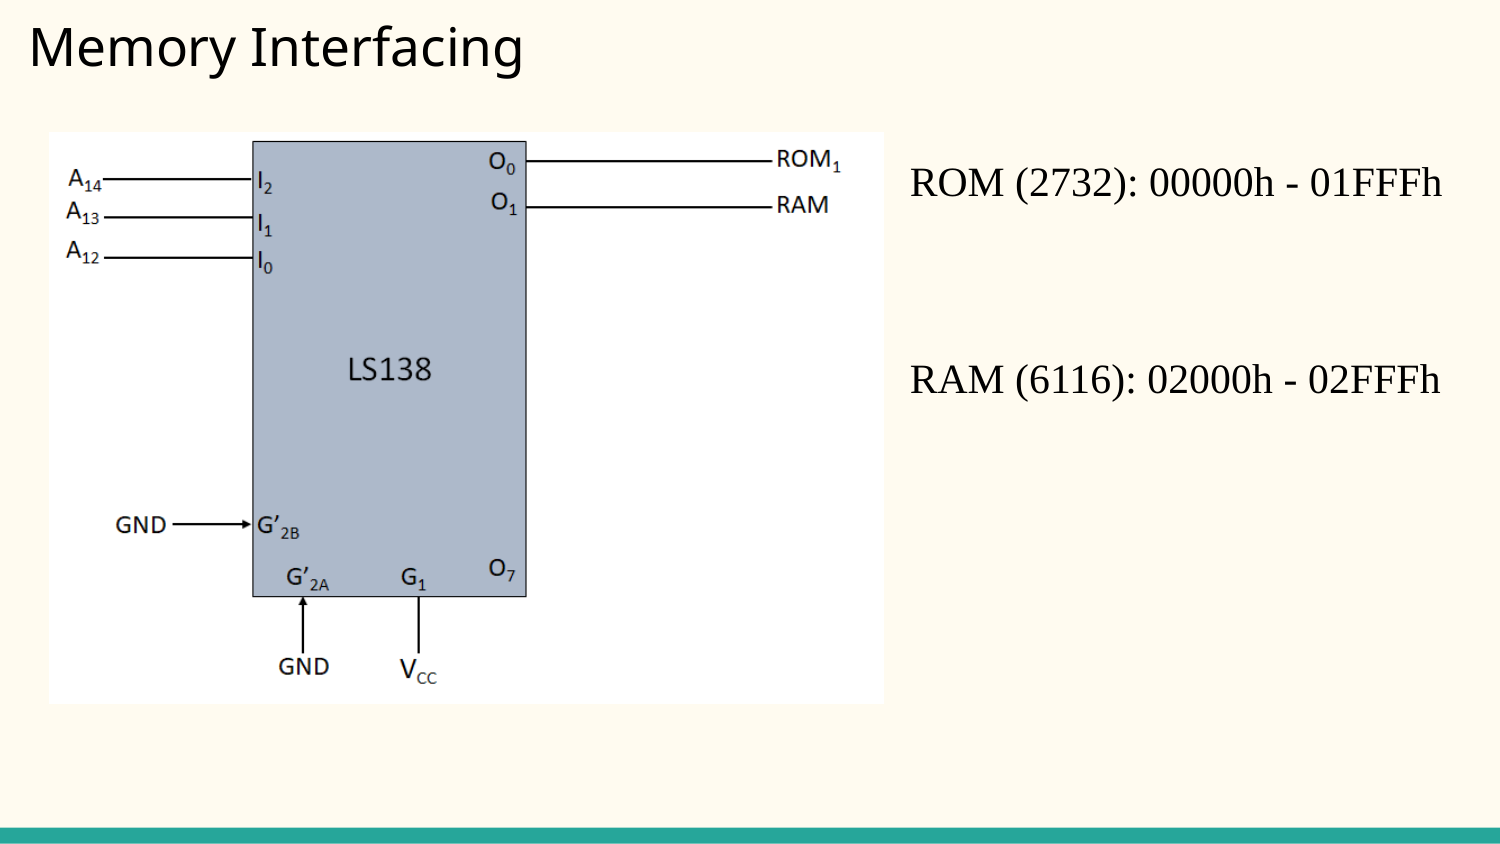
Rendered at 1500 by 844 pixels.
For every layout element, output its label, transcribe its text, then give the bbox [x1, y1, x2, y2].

text_box ROM (2732): 00000h - 01FFFh RAM (6116): 02000h - 02FFFh [894, 132, 1477, 418]
title Memory Interfacing [13, 0, 1412, 92]
picture [48, 132, 884, 704]
